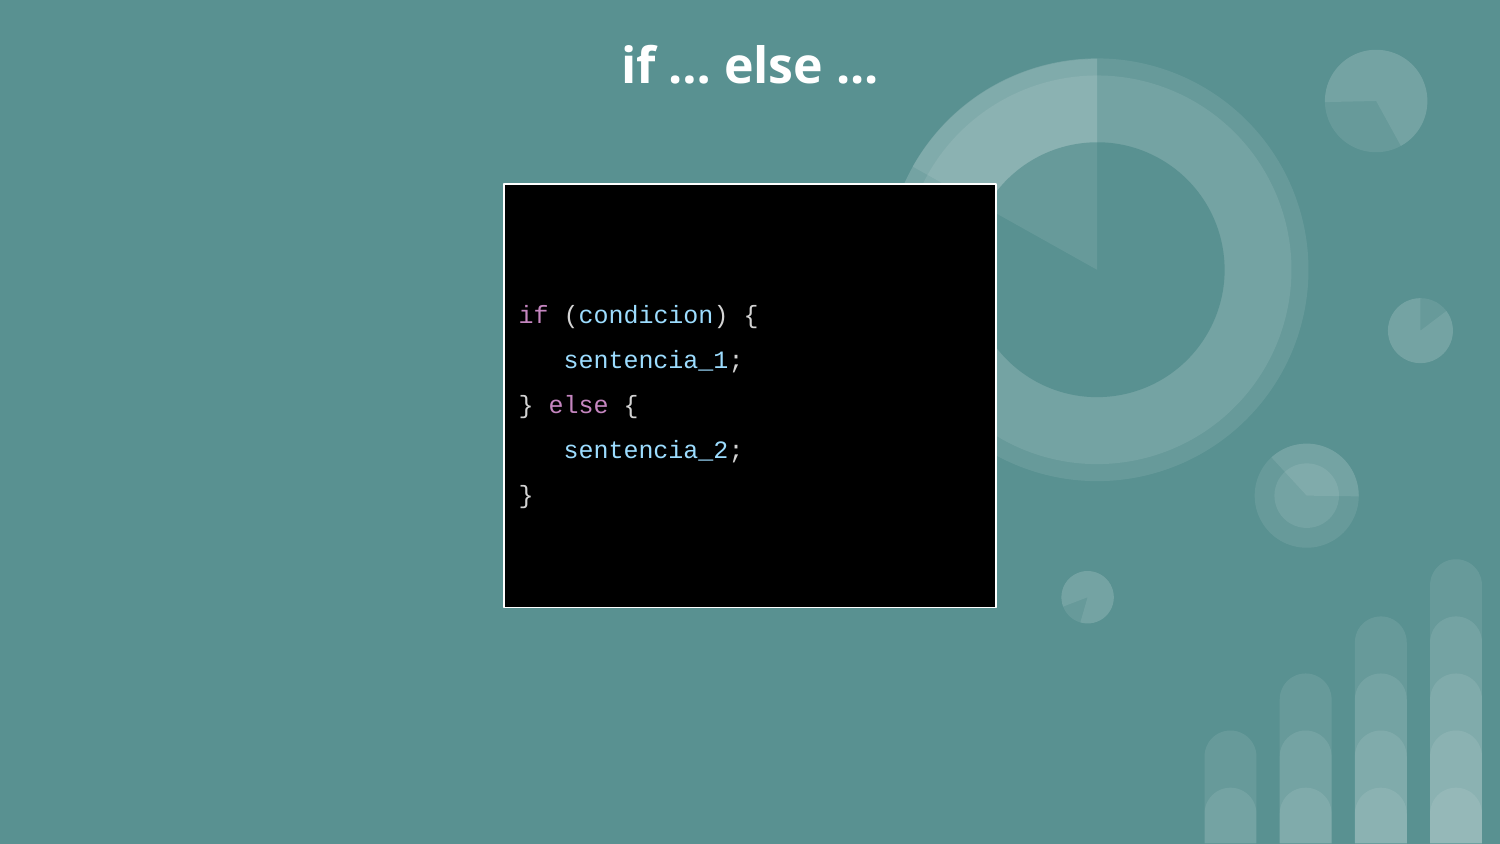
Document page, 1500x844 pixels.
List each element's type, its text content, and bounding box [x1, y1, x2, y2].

title if … else ... [110, 32, 1390, 96]
text_box if (condicion) { sentencia_1; } else { sentencia_2; } [503, 184, 996, 608]
